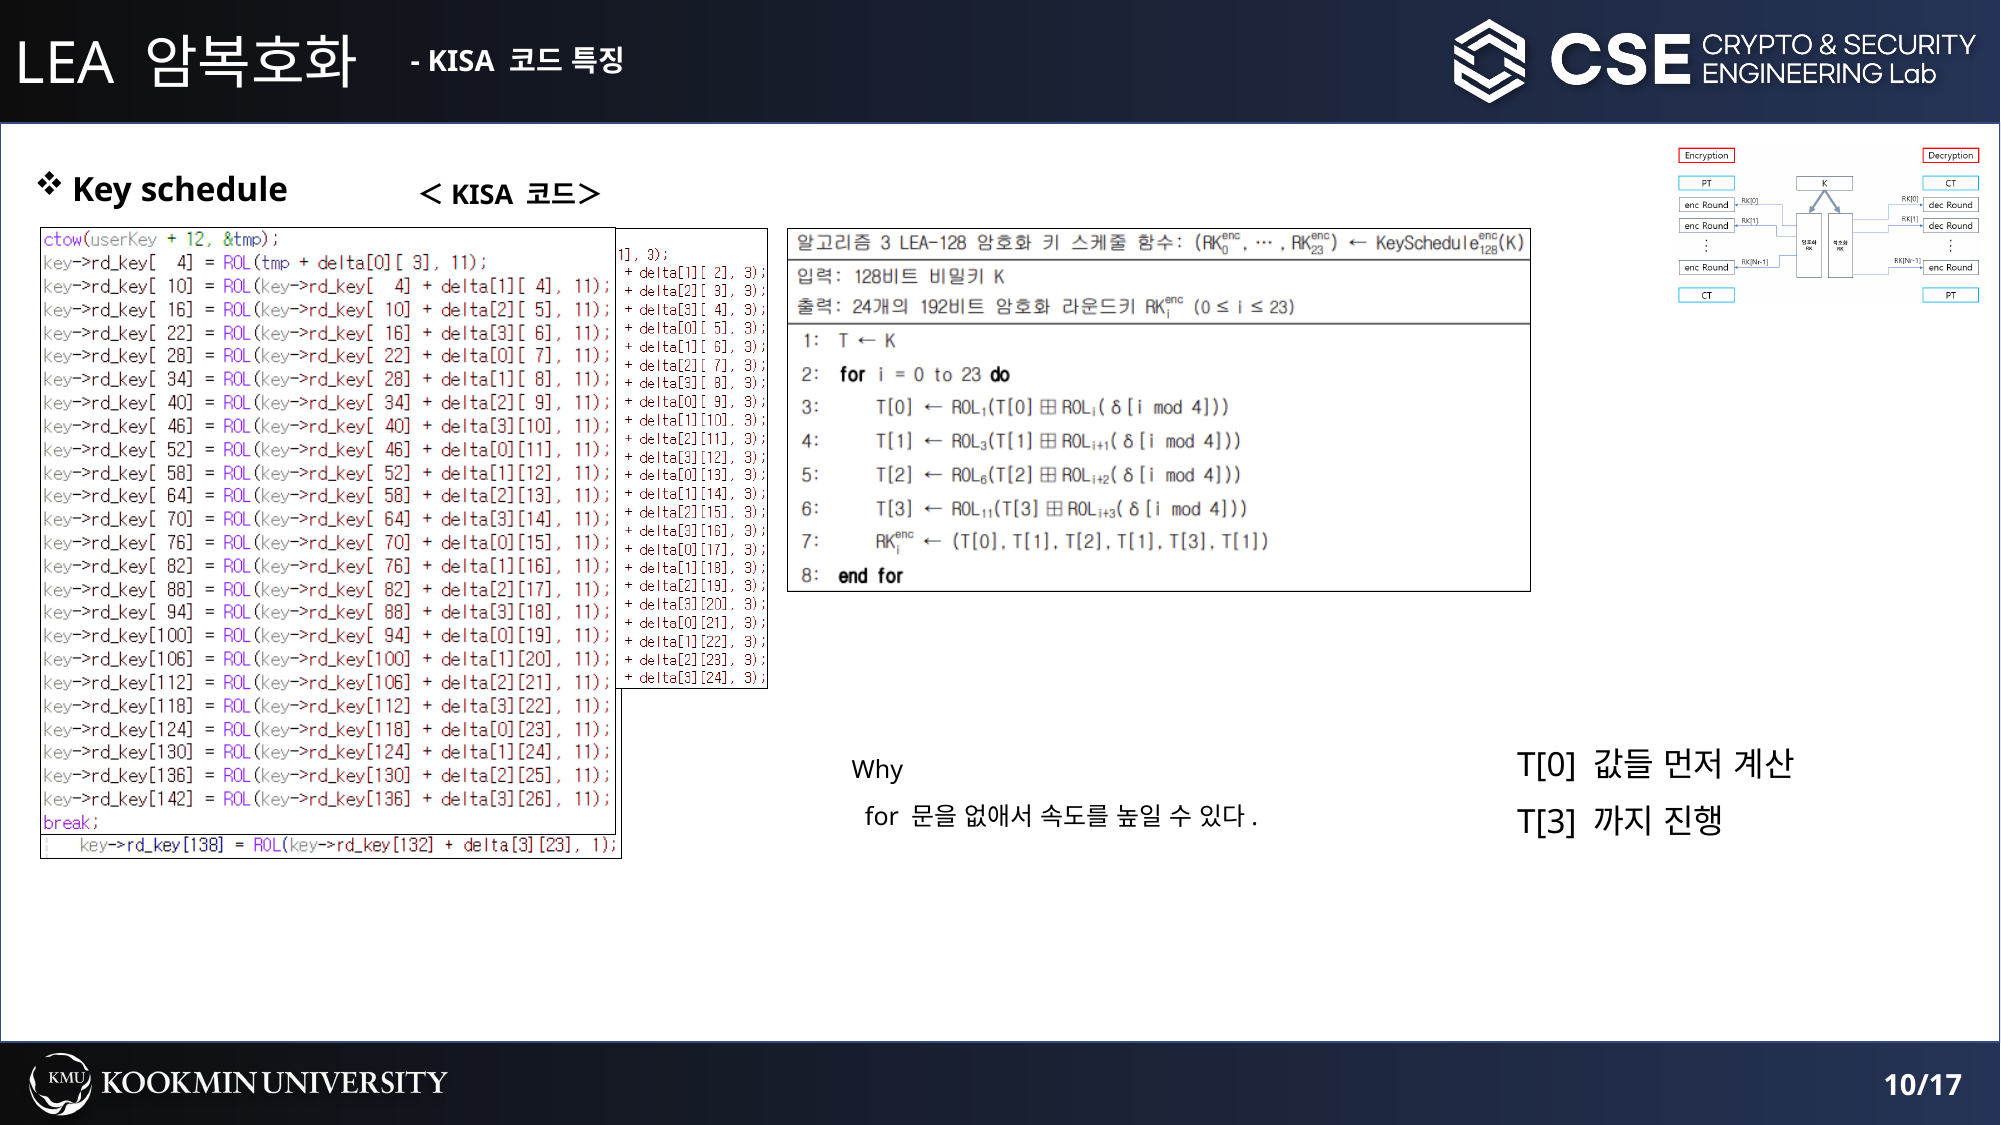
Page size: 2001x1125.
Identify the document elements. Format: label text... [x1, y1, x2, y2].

picture [787, 228, 1531, 592]
text_box T[0] 값들 먼저 계산 [1502, 736, 1864, 791]
picture [1771, 19, 1978, 103]
text_box T[3] 까지 진행 [1502, 792, 2000, 848]
list Key schedule [19, 140, 1981, 1024]
text_box - KISA 코드 특징 [395, 35, 641, 85]
picture [1676, 144, 1981, 305]
text_box ＜KISA 코드＞ [402, 170, 619, 218]
picture [40, 227, 768, 859]
title LEA 암복호화 [0, 0, 1771, 122]
text_box Why [836, 746, 919, 791]
text_box for 문을 없애서 속도를 높일 수 있다. [850, 792, 1274, 838]
